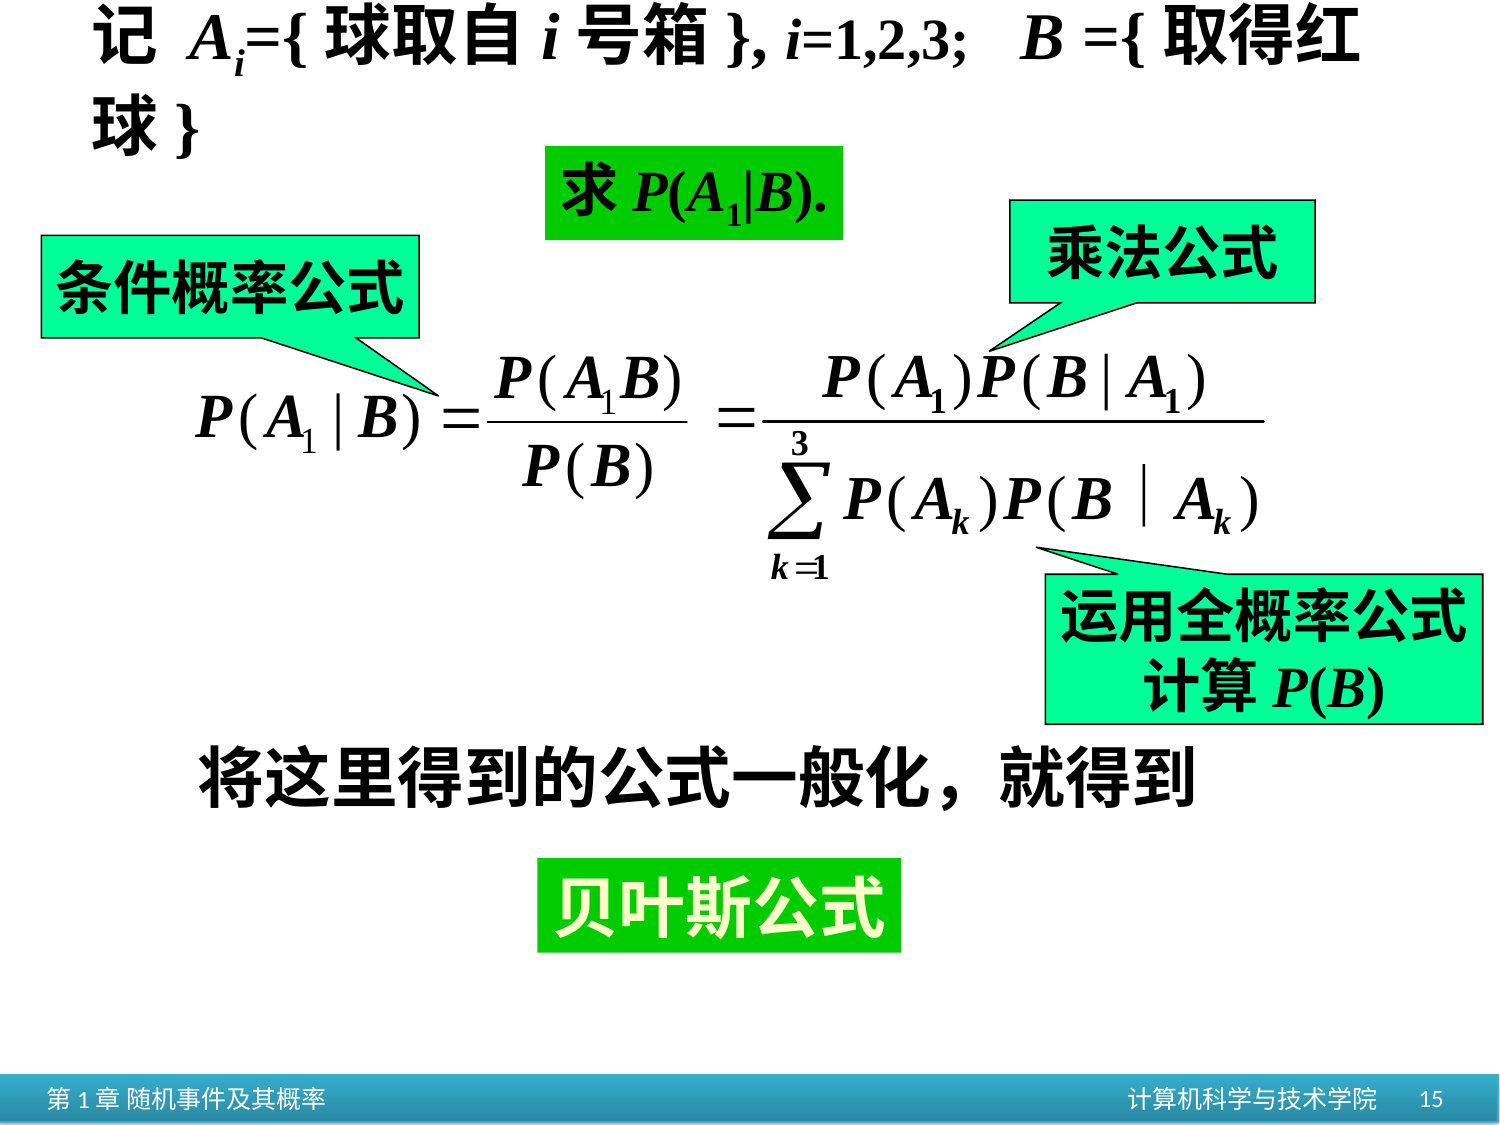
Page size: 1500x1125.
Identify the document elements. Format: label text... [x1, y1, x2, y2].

text_box 乘法公式 [1009, 200, 1316, 336]
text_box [182, 337, 695, 509]
text_box 贝叶斯公式 [537, 857, 901, 953]
text_box 条件概率公式 [41, 235, 420, 338]
text_box 运用全概率公式 计算P(B) [1045, 574, 1483, 725]
text_box 求P(A1|B). [545, 145, 844, 241]
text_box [702, 337, 1277, 591]
text_box 记 Ai={球取自i号箱}, i=1,2,3; B ={取得红球} [76, 0, 1462, 172]
text_box 将这里得到的公式一般化，就得到 [183, 727, 1233, 823]
